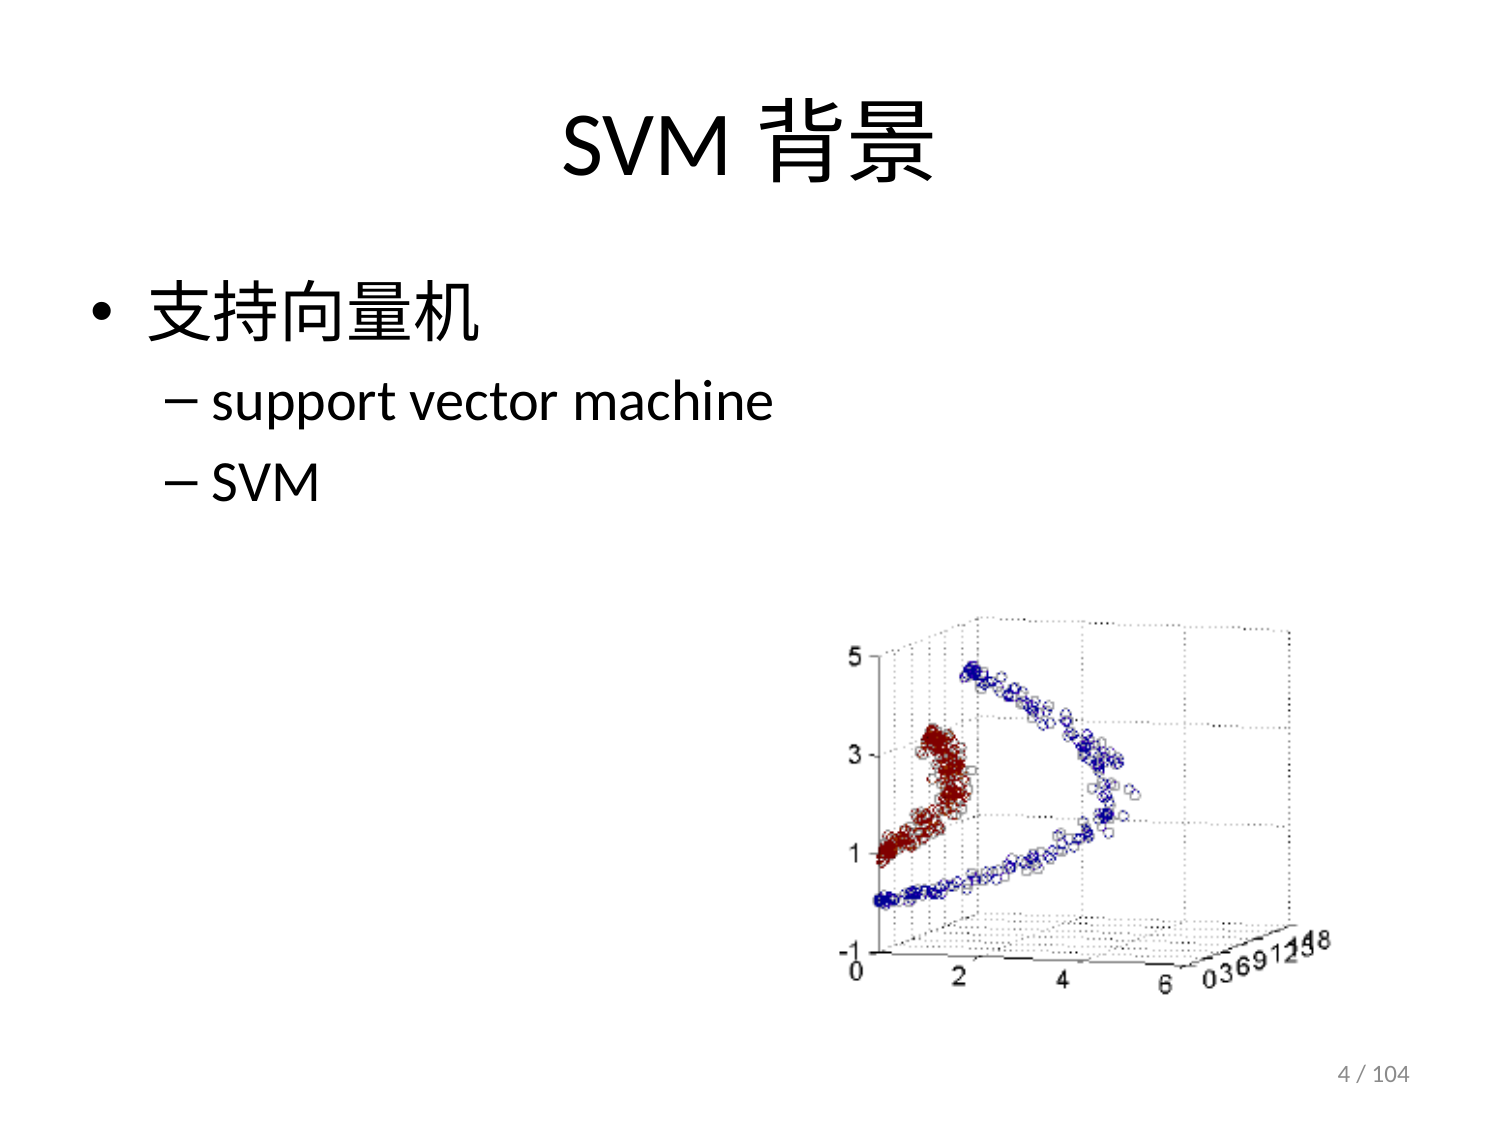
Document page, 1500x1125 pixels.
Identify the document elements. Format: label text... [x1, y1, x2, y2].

slide_number 4 [1074, 1042, 1425, 1103]
title SVM背景 [75, 45, 1425, 233]
list 支持向量机 support vector machine SVM [75, 262, 1425, 1005]
picture [808, 585, 1339, 1012]
